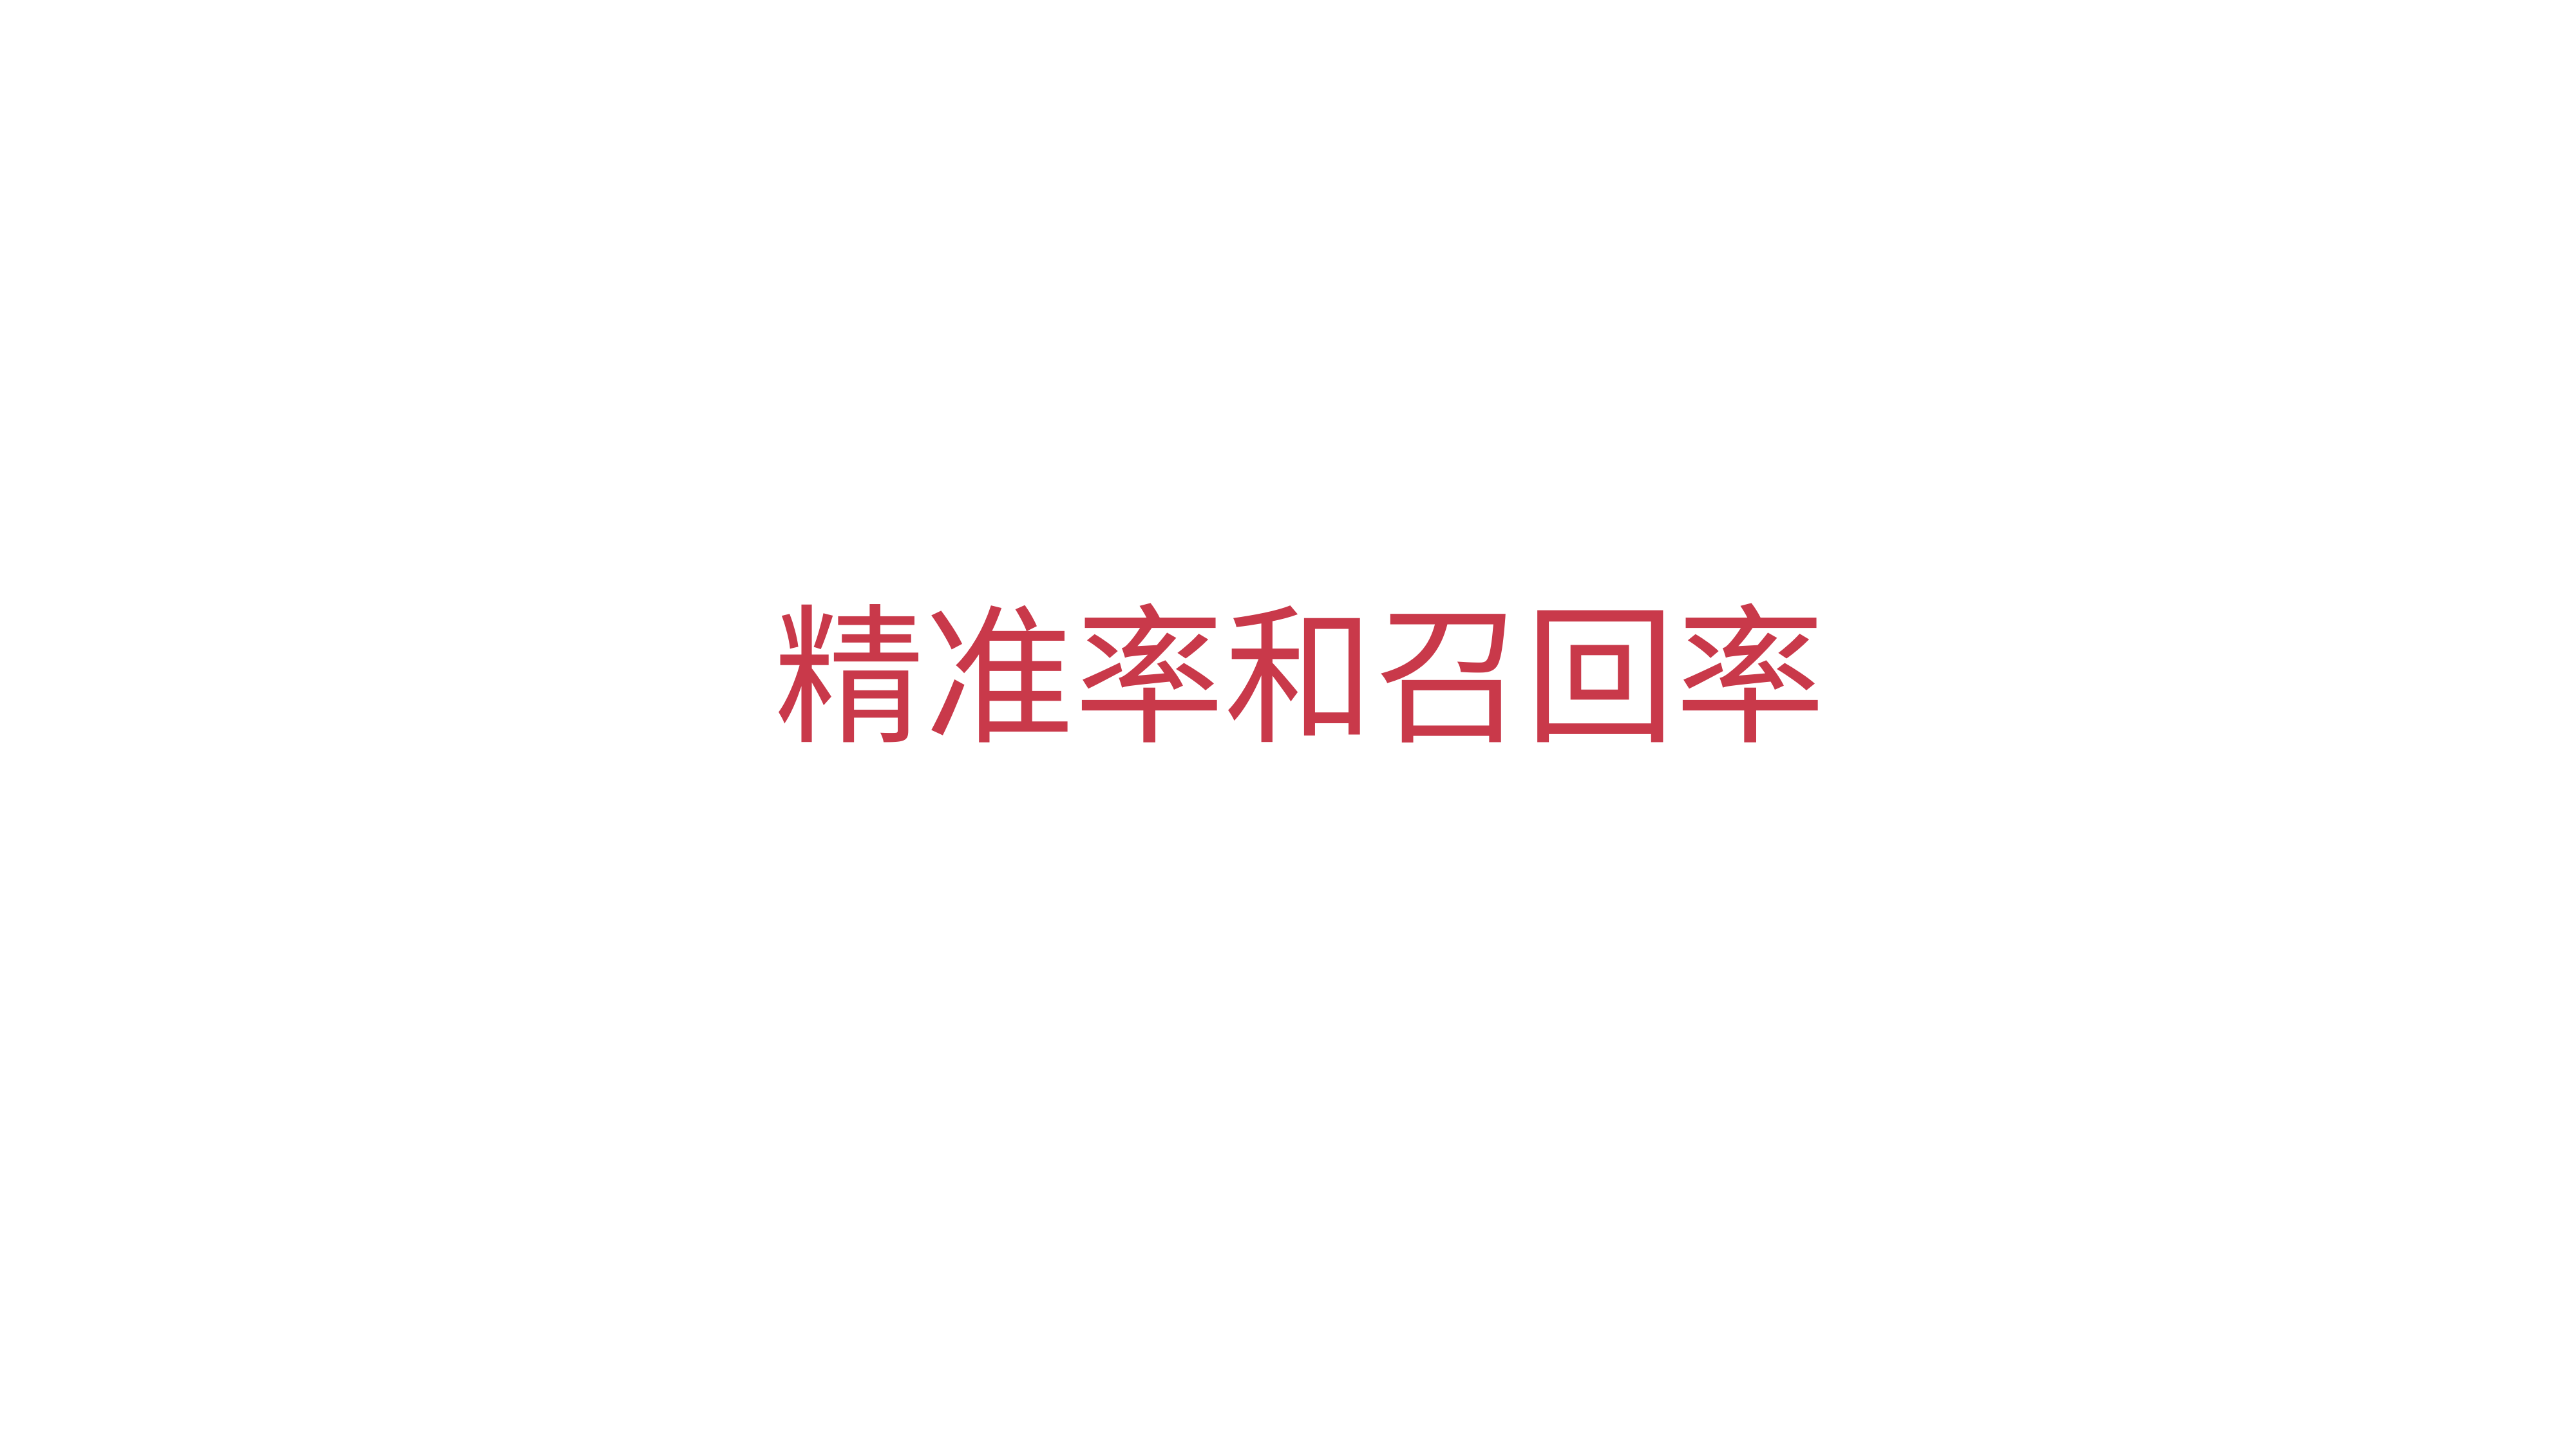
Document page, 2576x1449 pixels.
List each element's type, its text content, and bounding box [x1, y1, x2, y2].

title 精准率和召回率 [187, 274, 2389, 767]
